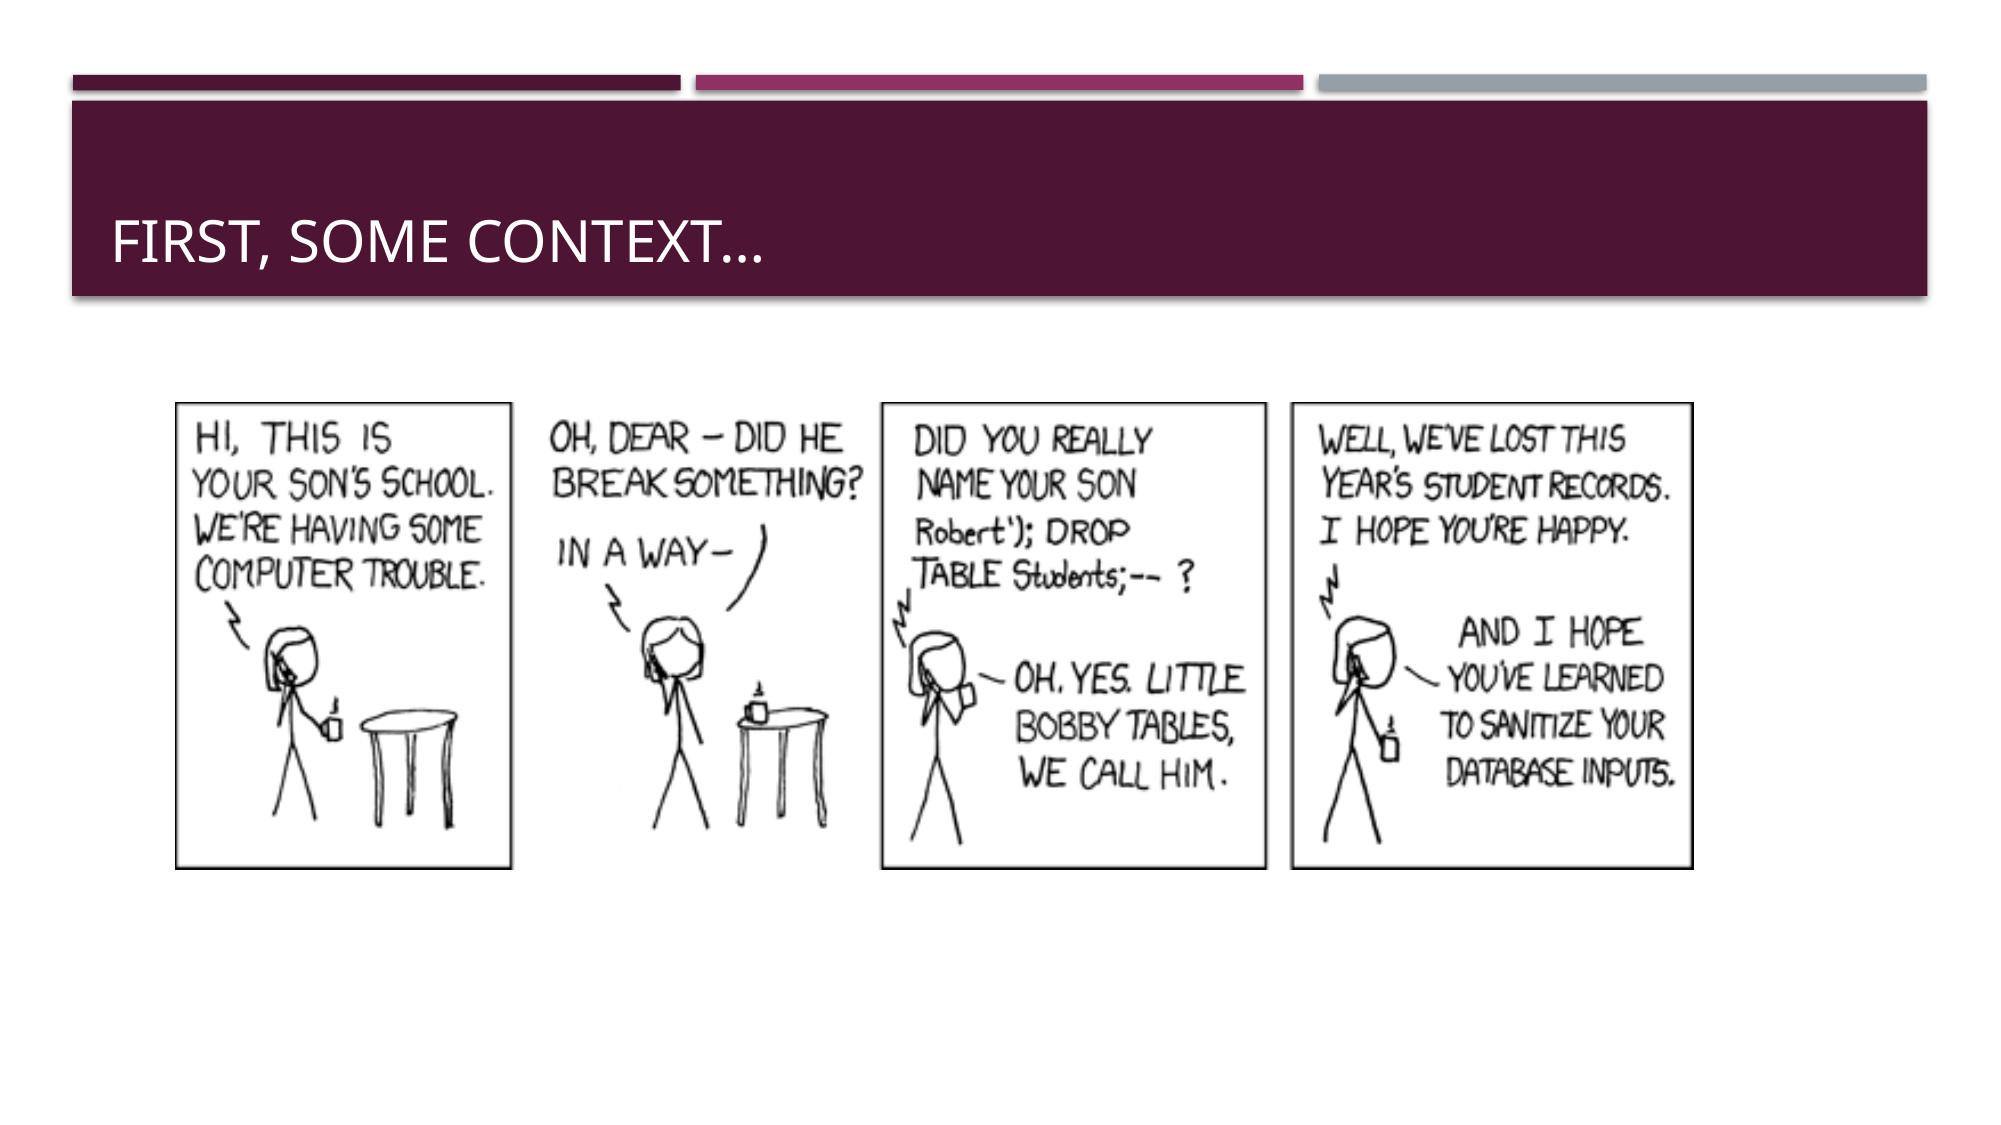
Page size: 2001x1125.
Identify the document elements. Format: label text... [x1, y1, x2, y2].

title First, some context… [95, 115, 1905, 282]
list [175, 402, 1695, 871]
